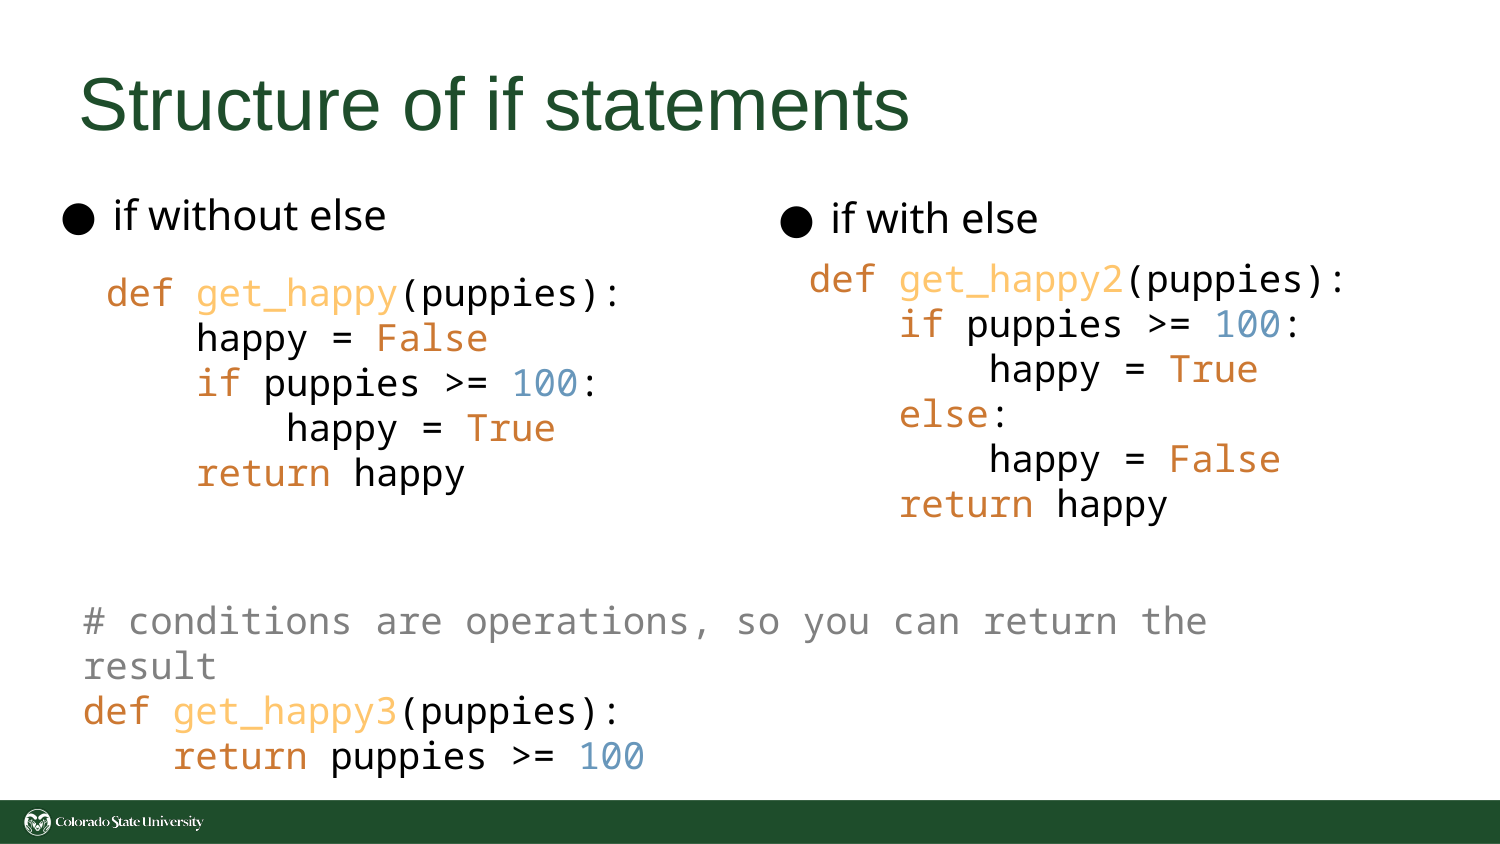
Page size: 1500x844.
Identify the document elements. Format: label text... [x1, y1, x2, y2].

text_box def get_happy(puppies): happy = False if puppies >= 100: happy = True return happy [91, 261, 691, 502]
picture [16, 800, 212, 844]
text_box # conditions are operations, so you can return the result def get_happy3(puppies): return puppies >= 100 [68, 589, 1374, 830]
text_box if without else [22, 174, 741, 224]
text_box def get_happy2(puppies): if puppies >= 100: happy = True else: happy = False return happy [794, 247, 1432, 533]
title Structure of if statements [68, 45, 1432, 156]
text_box if with else [740, 176, 1251, 226]
